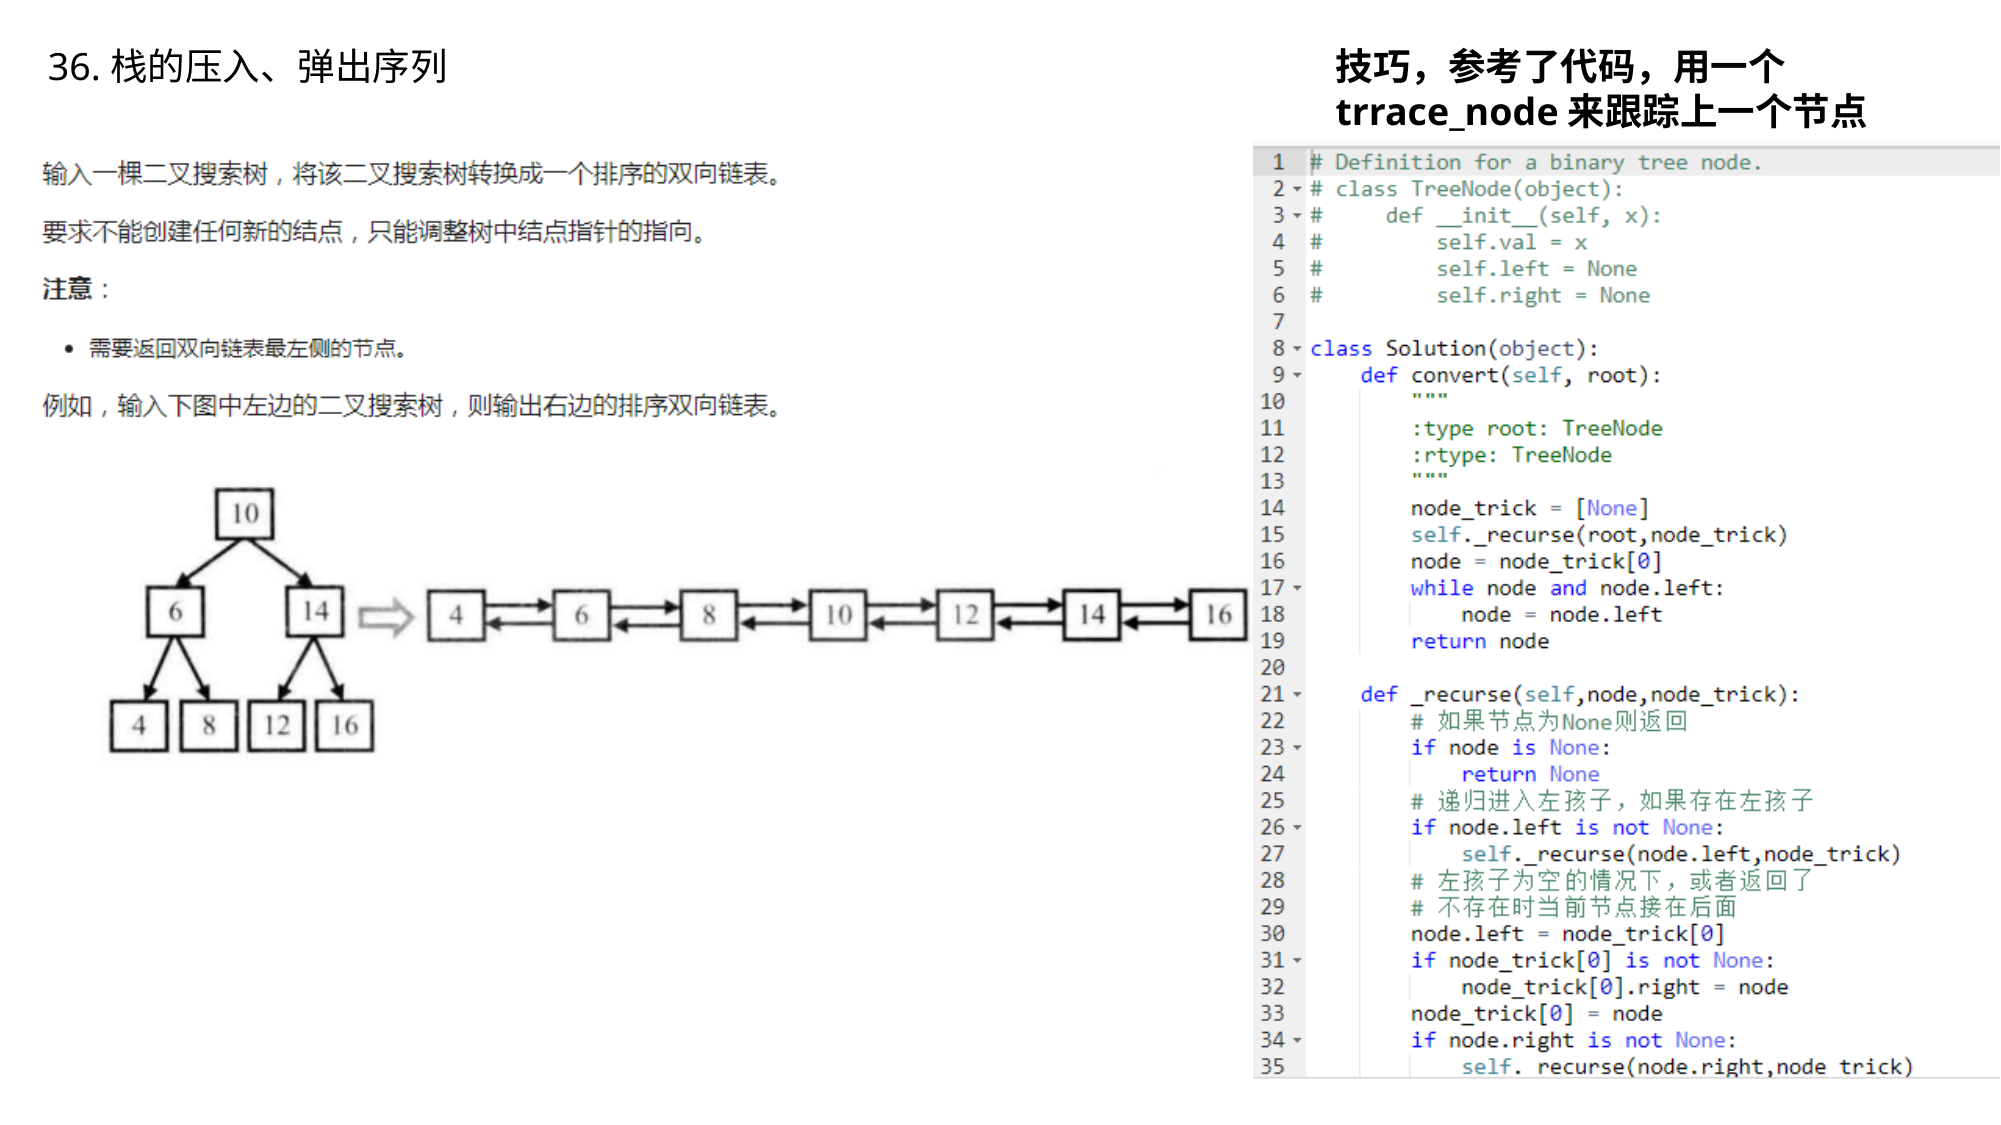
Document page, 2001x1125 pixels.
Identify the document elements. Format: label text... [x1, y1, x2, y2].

text_box 技巧，参考了代码，用一个trrace_node来跟踪上一个节点 [1320, 35, 1938, 140]
text_box 36.栈的压入、弹出序列 [33, 35, 523, 96]
picture [20, 140, 2000, 1093]
